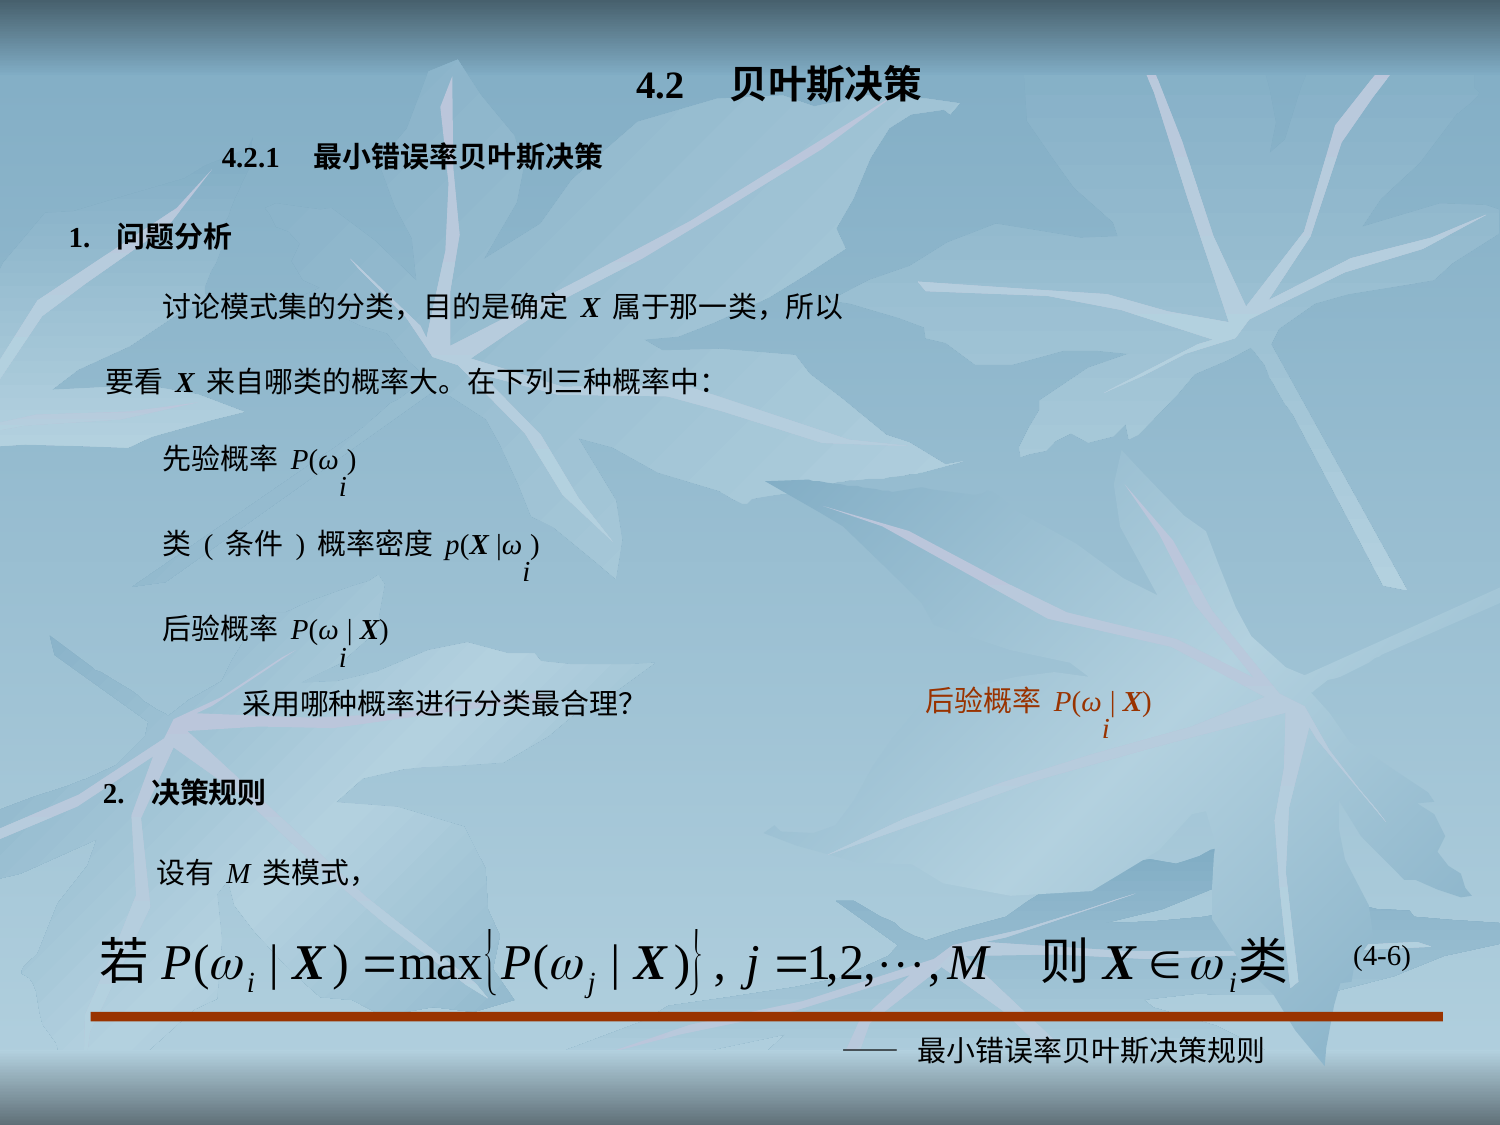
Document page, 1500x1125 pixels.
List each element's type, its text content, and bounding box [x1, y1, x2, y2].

text_box 4.2 贝叶斯决策 [452, 44, 1106, 140]
text_box 讨论模式集的分类，目的是确定X属于那一类，所以 要看X来自哪类的概率大。在下列三种概率中： 先验概率P(ωi) 类(条件)概率密度p(X |ωi) 后验概率P(ωi| X) [40, 259, 1462, 681]
text_box 1. 问题分析 [0, 204, 470, 280]
text_box 4.2.1 最小错误率贝叶斯决策 [206, 124, 619, 201]
text_box (4-6) [1330, 922, 1427, 998]
text_box 设有M类模式， [141, 841, 394, 917]
text_box 后验概率P(ωi| X) [910, 668, 1167, 752]
text_box —— 最小错误率贝叶斯决策规则 [826, 1018, 1281, 1095]
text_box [93, 929, 1298, 1009]
text_box 采用哪种概率进行分类最合理？ [227, 672, 664, 748]
text_box 2. 决策规则 [38, 760, 494, 836]
